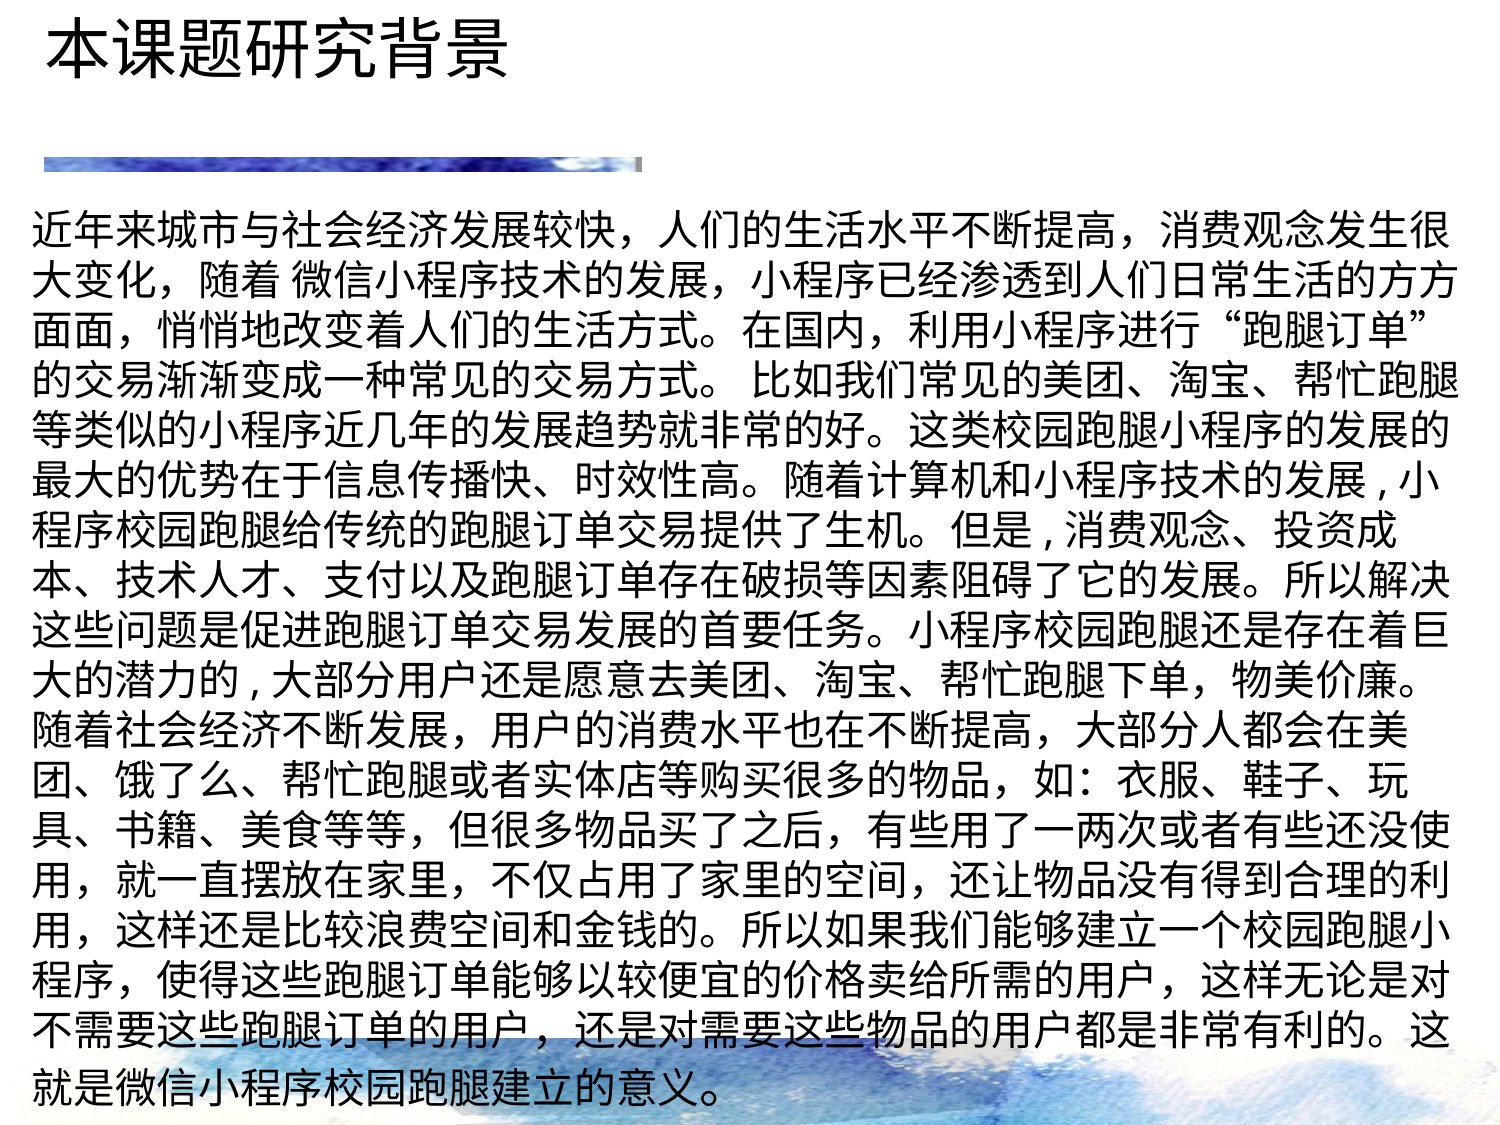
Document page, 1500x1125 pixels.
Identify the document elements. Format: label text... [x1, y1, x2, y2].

picture [11, 1038, 1500, 1125]
text_box 本课题研究背景 [29, 0, 1395, 95]
text_box 近年来城市与社会经济发展较快，人们的生活水平不断提高，消费观念发生很大变化，随着 微信小程序技术的发展，小程序已经渗透到人们日常生活的方方面面，悄悄地改变着人们的生活方式。在国内，利用小程序进行“跑腿订单”的交易渐渐变成一种常见的交易方式。 比如我们常见的美团、淘宝、帮忙跑腿等类似的小程序近几年的发展趋势就非常的好。这类校园跑腿小程序的发展的最大的优势在于信息传播快、时效性高。随着计算机和小程序技术的发展,小程序校园跑腿给传统的跑腿订单交易提供了生机。但是,消费观念、投资成本、技术人才、支付以及跑腿订单存在破损等因素阻碍了它的发展。所以解决这些问题是促进跑腿订单交易发展的首要任务。小程序校园跑腿还是存在着巨大的潜力的,大部分用户还是愿意去美团、淘宝、帮忙跑腿下单，物美价廉。随着社会经济不断发展，用户的消费水平也在不断提高，大部分人都会在美团、饿了么、帮忙跑腿或者实体店等购买很多的物品，如：衣服、鞋子、玩具、书籍、美食等等，但很多物品买了之后，有些用了一两次或者有些还没使用，就一直摆放在家里，不仅占用了家里的空间，还让物品没有得到合理的利用，这样还是比较浪费空间和金钱的。所以如果我们能够建立一个校园跑腿小程序，使得这些跑腿订单能够以较便宜的价格卖给所需的用户，这样无论是对不需要这些跑腿订单的用户，还是对需要这些物品的用户都是非常有利的。这就是微信小程序校园跑腿建立的意义。 [16, 196, 1483, 1122]
picture [44, 157, 642, 172]
